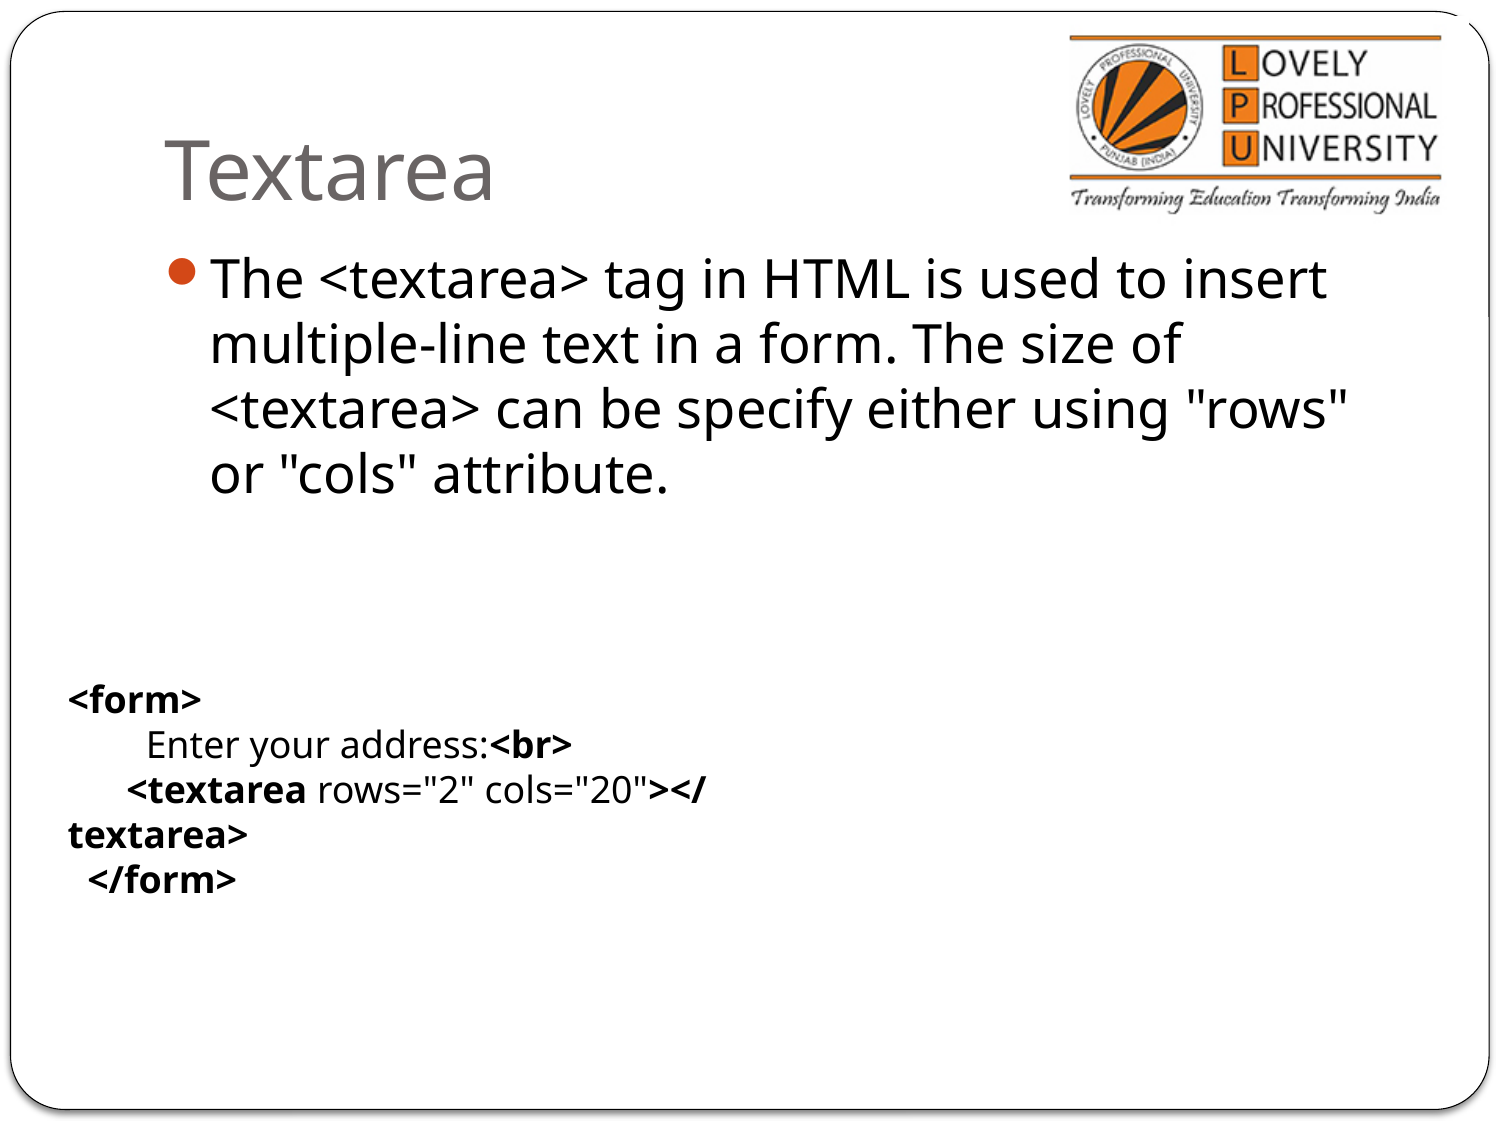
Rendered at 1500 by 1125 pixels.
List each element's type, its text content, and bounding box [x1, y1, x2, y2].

picture [1055, 15, 1470, 229]
list The <textarea> tag in HTML is used to insert multiple-line text in a form. The size of <textarea> can be specify either using "rows" or "cols" attribute. [150, 237, 1425, 988]
title Textarea [150, 45, 1050, 233]
text_box <form> Enter your address:<br> <textarea rows="2" cols="20"></textarea> </form> [53, 668, 803, 909]
